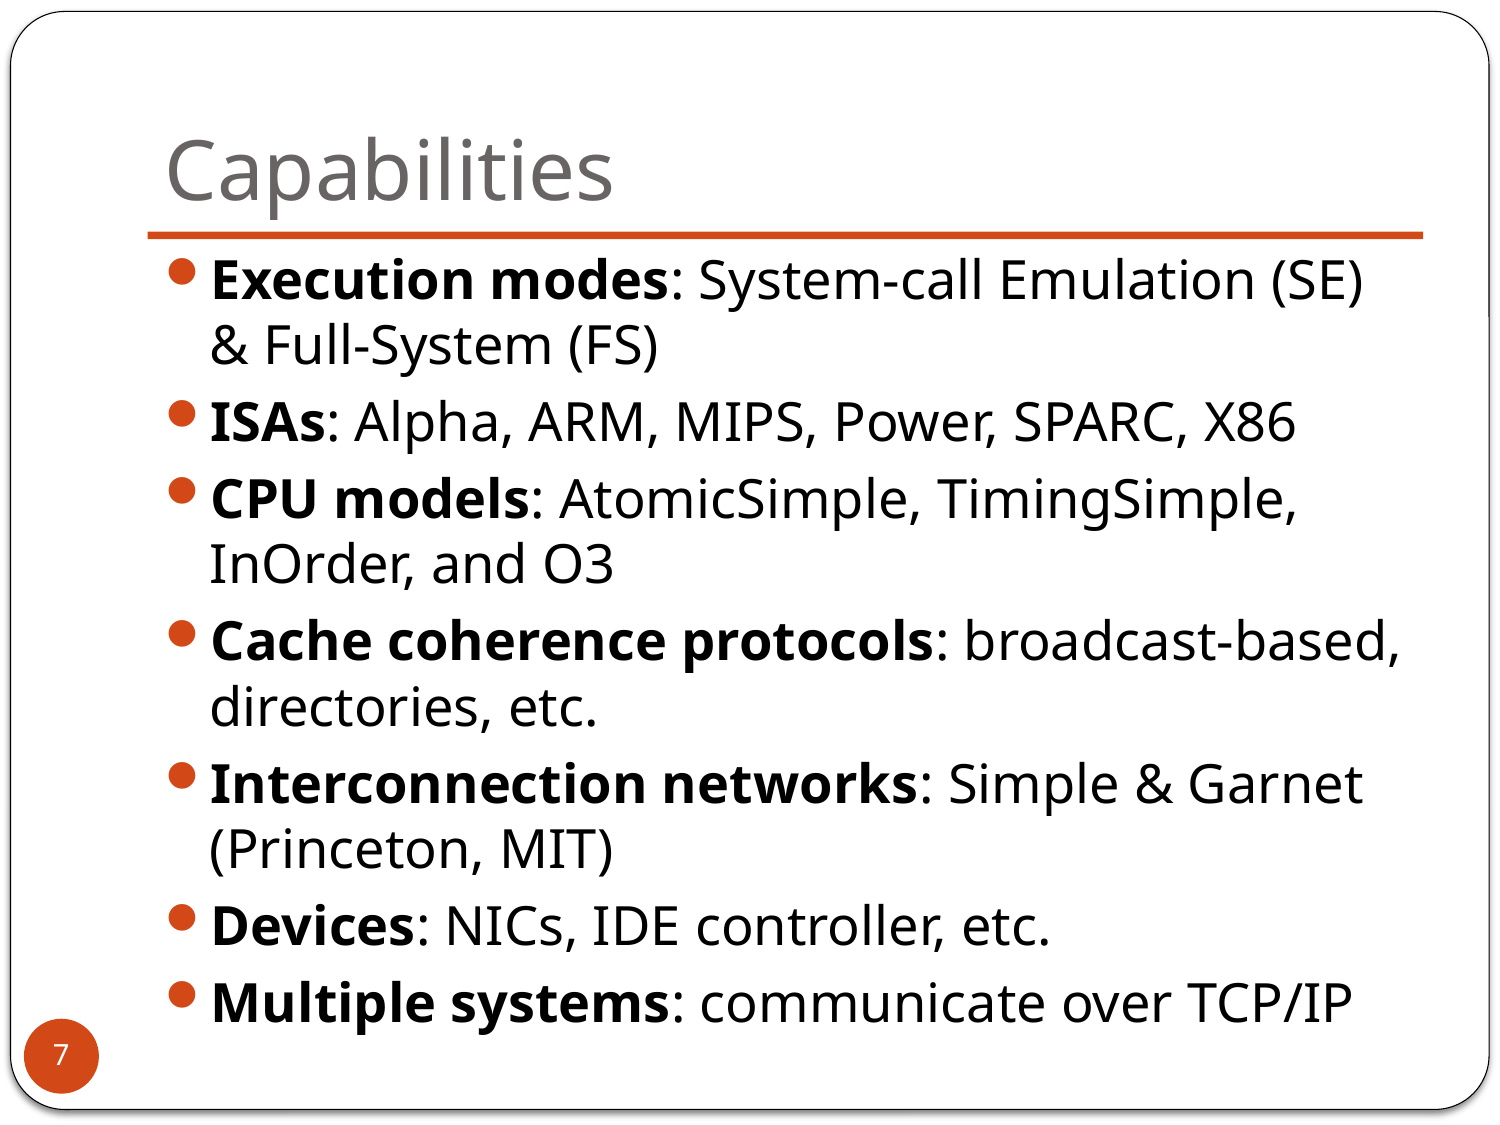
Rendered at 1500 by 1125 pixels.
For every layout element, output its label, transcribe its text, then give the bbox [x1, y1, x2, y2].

list Execution modes: System-call Emulation (SE) & Full-System (FS) ISAs: Alpha, ARM, MIPS, Power, SPARC, X86 CPU models: AtomicSimple, TimingSimple, InOrder, and O3 Cache coherence protocols: broadcast-based, directories, etc. Interconnection networks: Simple & Garnet (Princeton, MIT) Devices: NICs, IDE controller, etc. Multiple systems: communicate over TCP/IP [150, 237, 1425, 1094]
slide_number 7 [23, 1018, 99, 1094]
title Capabilities [150, 45, 1425, 233]
